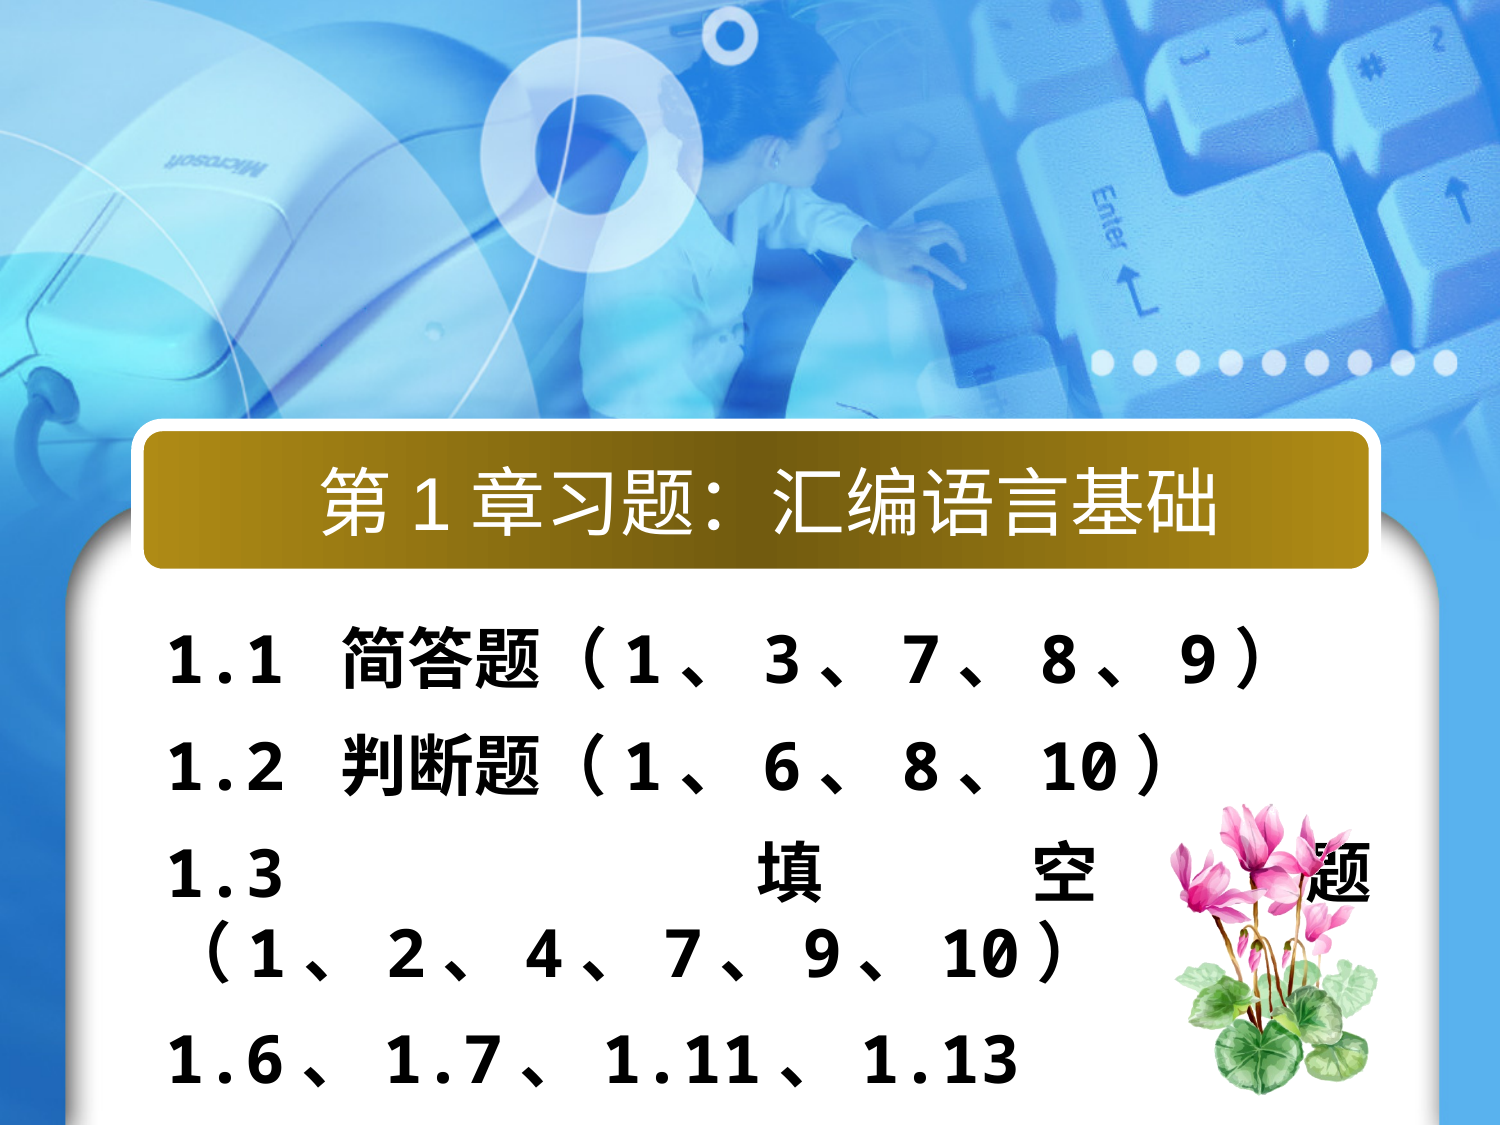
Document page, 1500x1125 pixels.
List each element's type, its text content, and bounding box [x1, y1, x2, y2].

subtitle 1.1 简答题（1、3、7、8、9） 1.2 判断题（1、6、8、10） 1.3 填空题（1、2、4、7、9、10） 1.6、1.7、1.11、1.13 [149, 609, 1388, 1048]
picture [0, 0, 1500, 1125]
title 第1章习题：汇编语言基础 [149, 424, 1388, 576]
